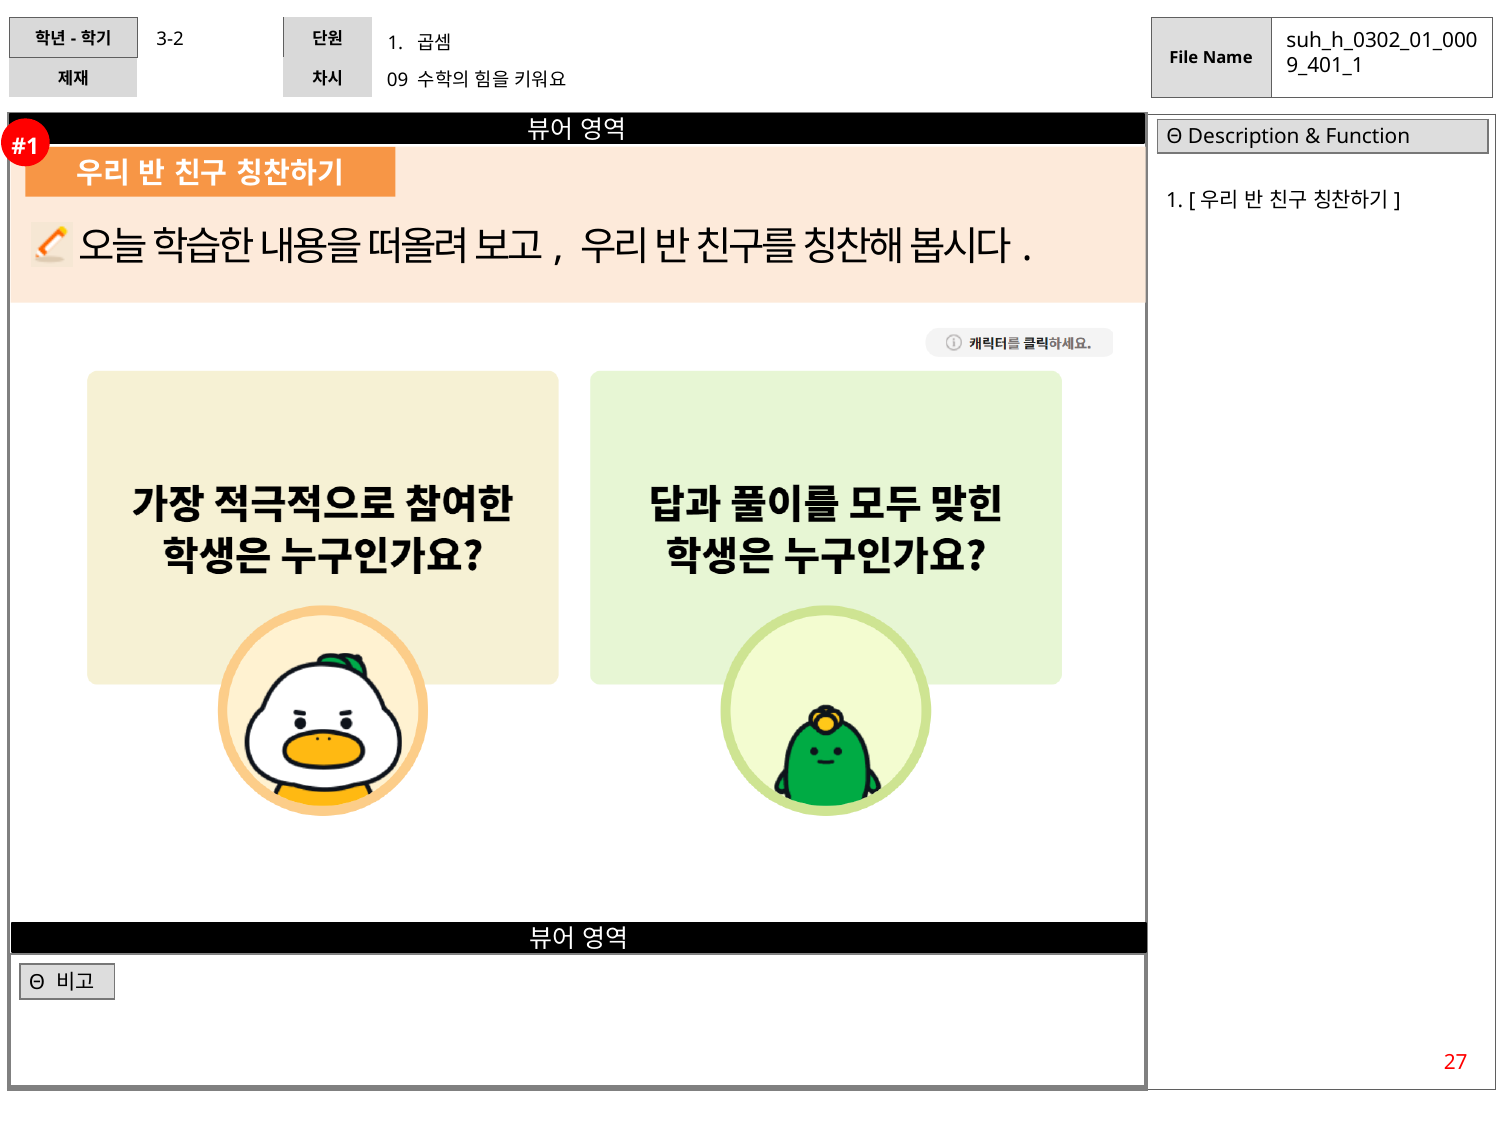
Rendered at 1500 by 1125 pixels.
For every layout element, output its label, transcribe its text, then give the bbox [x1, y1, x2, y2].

text_box 우리 반 친구 칭찬하기 [25, 146, 396, 197]
text_box 1. [우리 반 친구 칭찬하기] [1151, 179, 1500, 369]
text_box [9, 145, 1148, 305]
text_box 오늘 학습한 내용을 떠올려 보고, 우리 반 친구를 칭찬해 봅시다. [63, 213, 1150, 277]
picture [31, 222, 73, 267]
text_box suh_h_0302_01_0009_401_1 [1271, 18, 1500, 84]
text_box #1 [0, 116, 52, 169]
table_header Θ Description & Function [1158, 120, 1487, 152]
picture [80, 323, 1113, 817]
